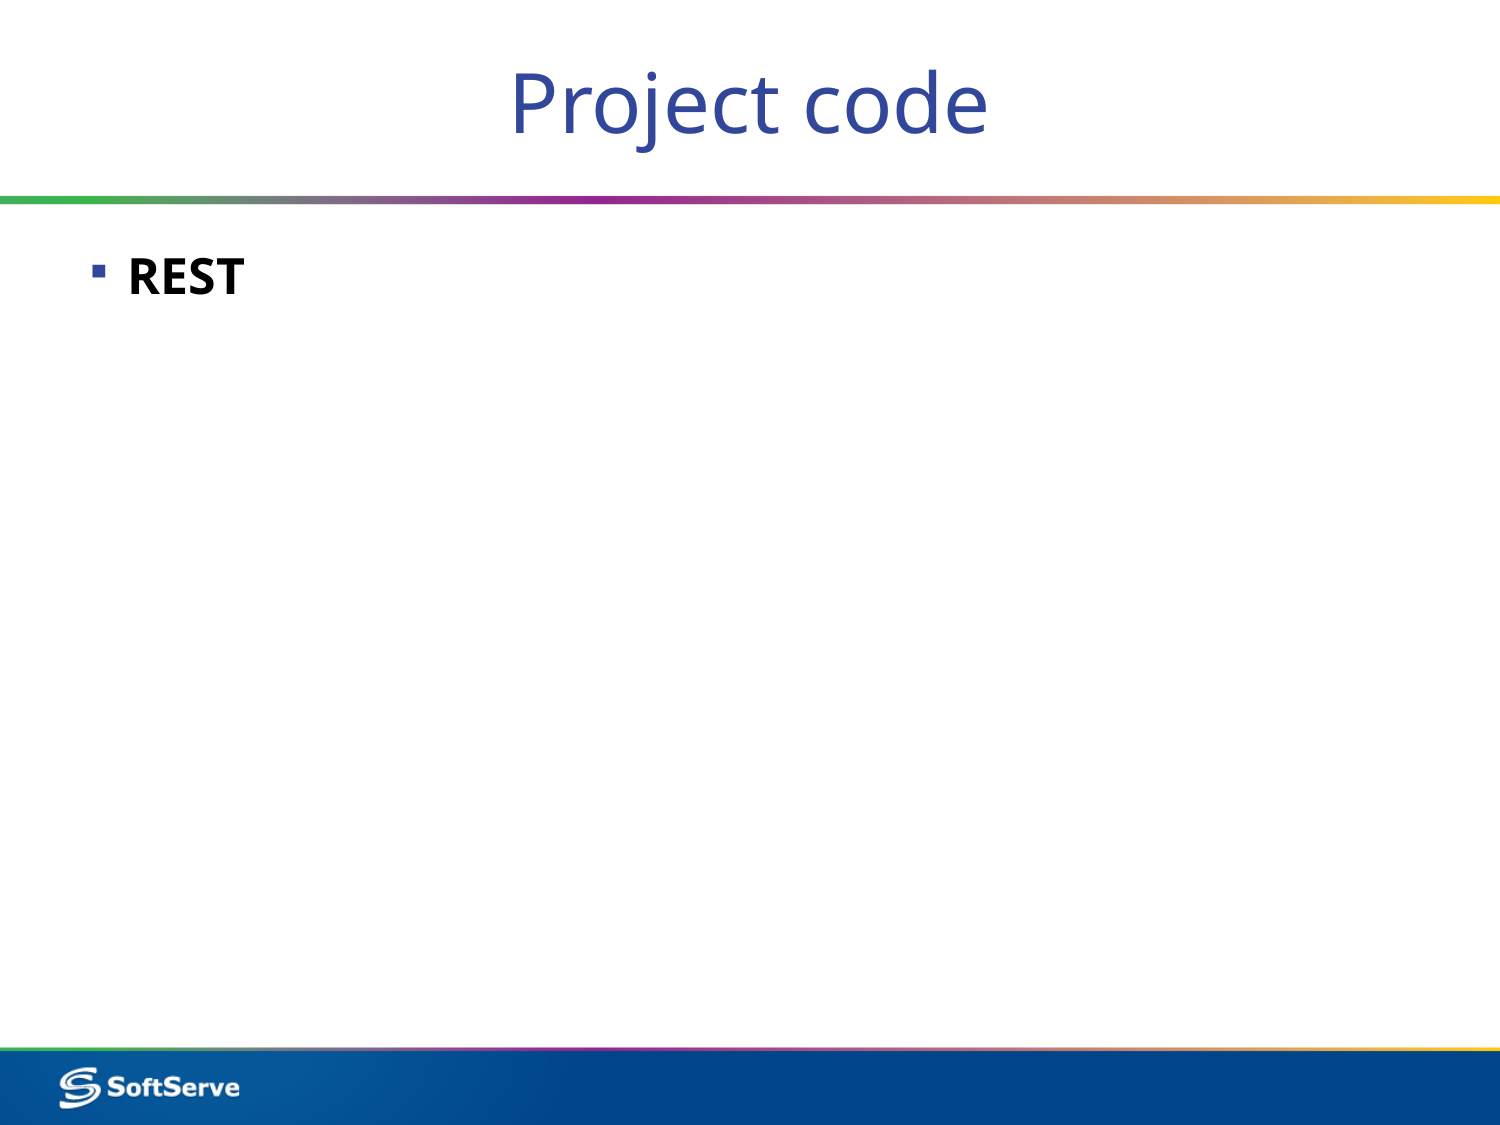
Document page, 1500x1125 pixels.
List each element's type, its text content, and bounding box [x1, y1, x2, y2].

title Project code [75, 24, 1425, 175]
list REST [75, 237, 1425, 980]
picture [0, 0, 1500, 1125]
